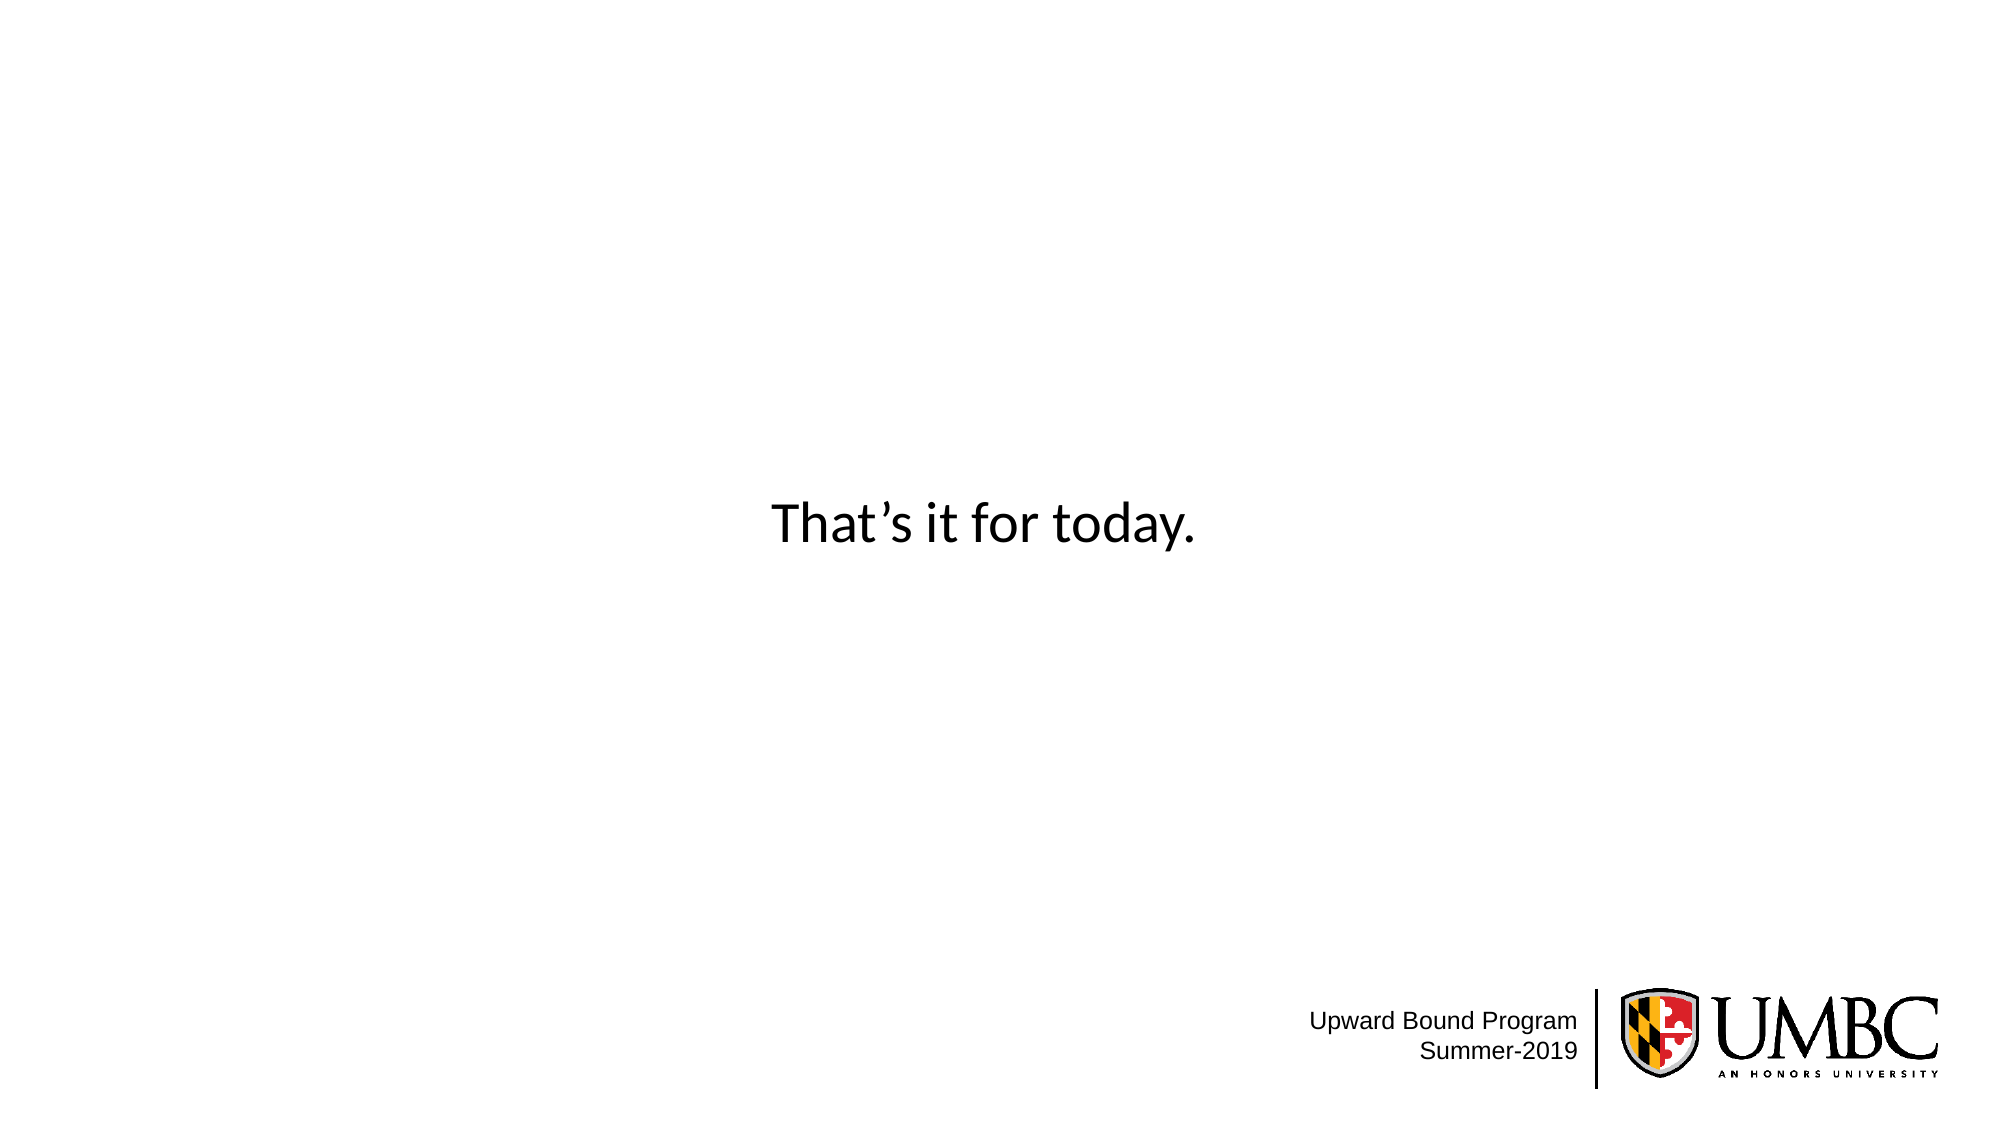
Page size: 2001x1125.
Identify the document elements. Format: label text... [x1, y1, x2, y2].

text_box Upward Bound Program Summer-2019 [1293, 997, 1594, 1072]
picture [1621, 988, 1938, 1078]
text_box That’s it for today. [756, 476, 1244, 562]
